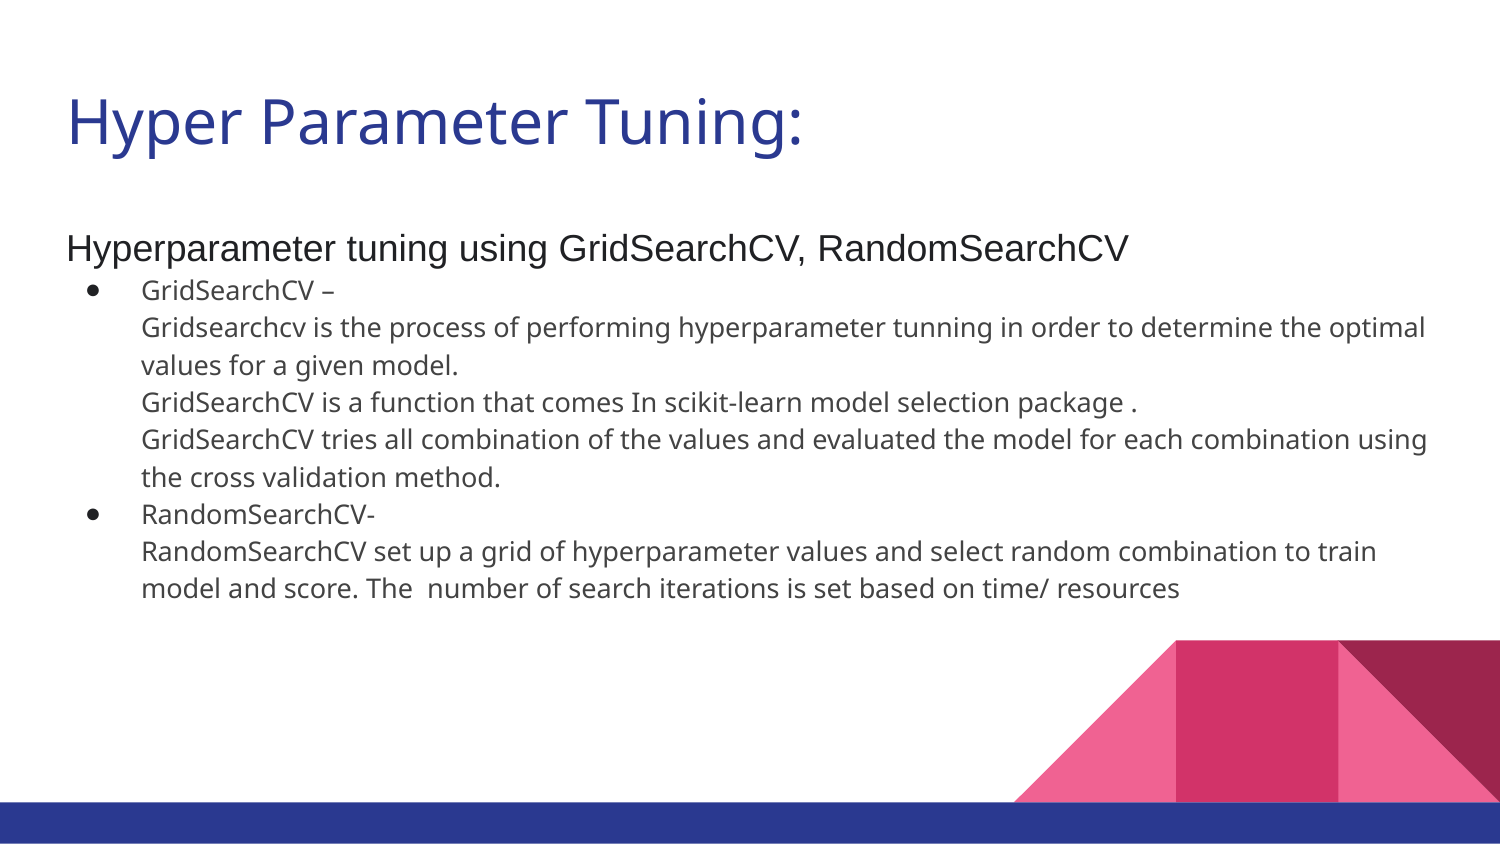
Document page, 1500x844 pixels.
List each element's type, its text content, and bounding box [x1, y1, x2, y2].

title Hyper Parameter Tuning: [51, 67, 1449, 167]
list Hyperparameter tuning using GridSearchCV, RandomSearchCV GridSearchCV – Gridsearchcv is the process of performing hyperparameter tunning in order to determine the optimal values for a given model. GridSearchCV is a function that comes In scikit-learn model selection package . GridSearchCV tries all combination of the values and evaluated the model for each combination using the cross validation method. RandomSearchCV- RandomSearchCV set up a grid of hyperparameter values and select random combination to train model and score. The number of search iterations is set based on time/ resources [51, 201, 1449, 750]
